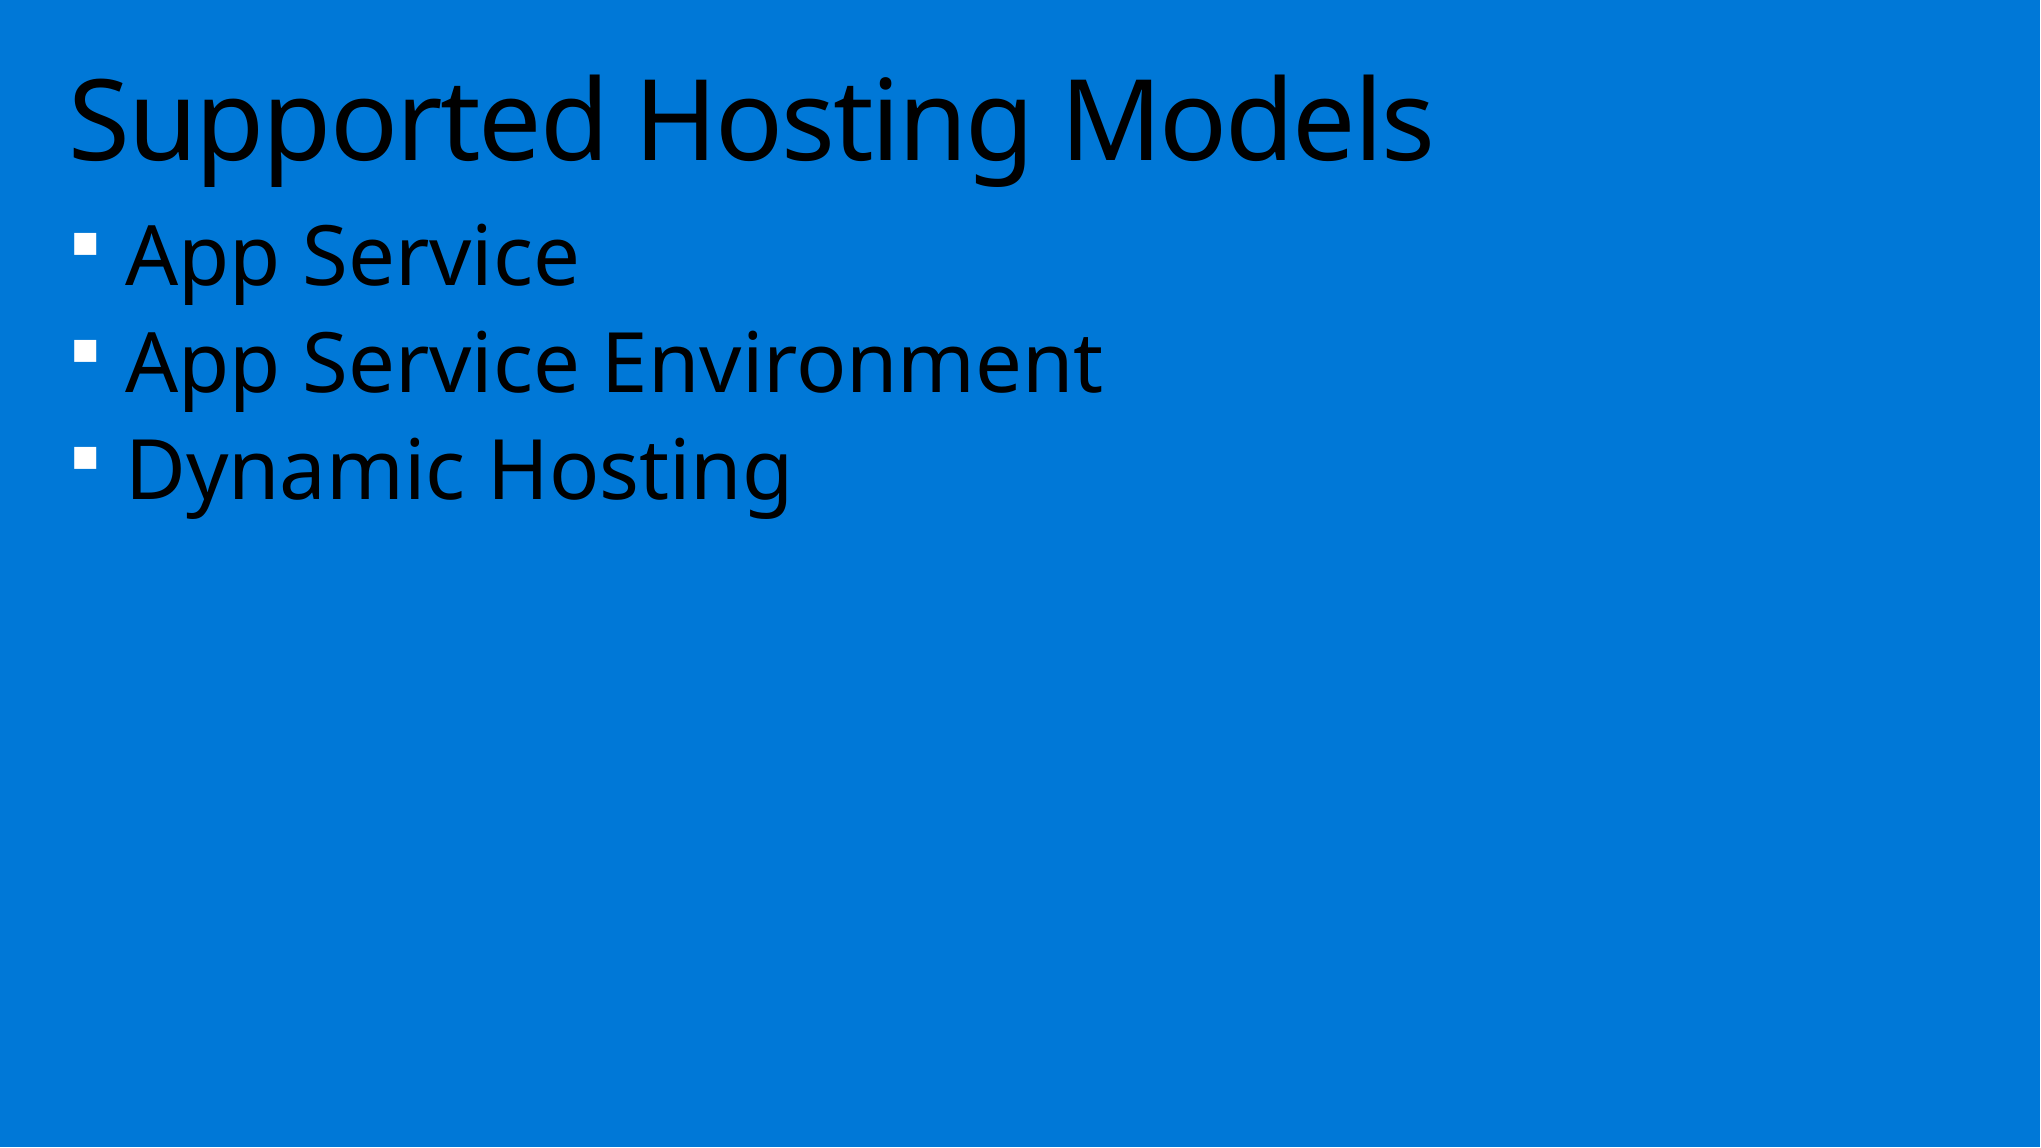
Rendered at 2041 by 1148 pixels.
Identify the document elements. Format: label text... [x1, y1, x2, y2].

list App Service App Service Environment Dynamic Hosting [45, 199, 1996, 543]
title Supported Hosting Models [45, 48, 1996, 199]
